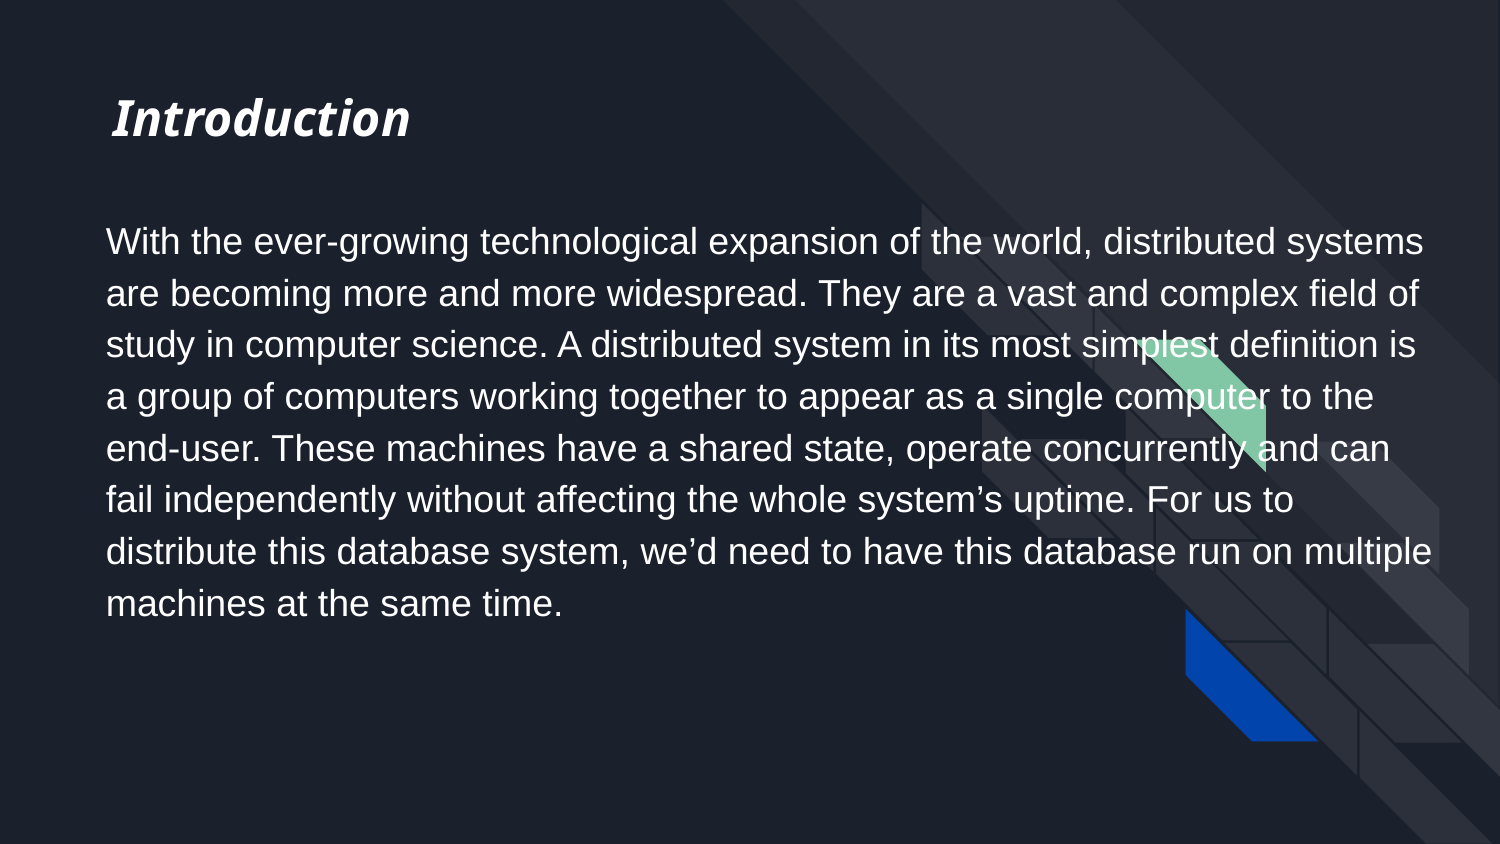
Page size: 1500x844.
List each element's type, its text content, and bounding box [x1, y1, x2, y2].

text_box With the ever-growing technological expansion of the world, distributed systems are becoming more and more widespread. They are a vast and complex field of study in computer science. A distributed system in its most simplest definition is a group of computers working together to appear as a single computer to the end-user. These machines have a shared state, operate concurrently and can fail independently without affecting the whole system’s uptime. For us to distribute this database system, we’d need to have this database run on multiple machines at the same time. [90, 195, 1456, 727]
title Introduction [98, 61, 851, 172]
